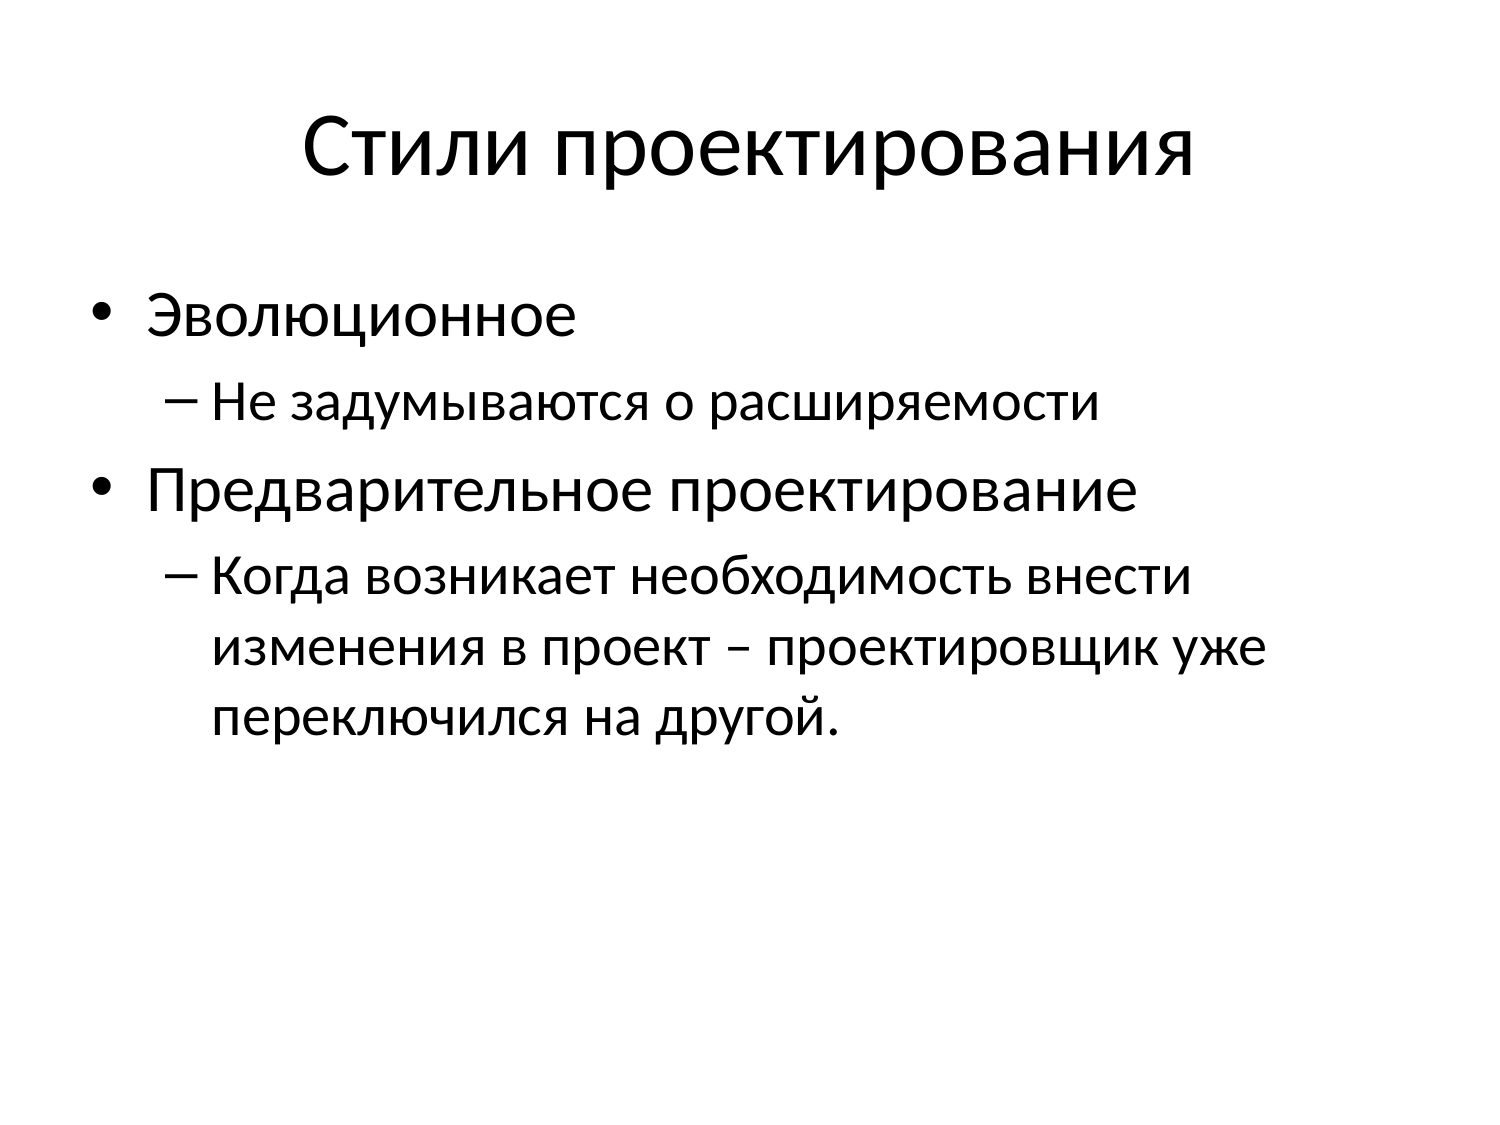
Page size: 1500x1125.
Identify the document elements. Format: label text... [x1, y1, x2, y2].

list Эволюционное Не задумываются о расширяемости Предварительное проектирование Когда возникает необходимость внести изменения в проект – проектировщик уже переключился на другой. [75, 262, 1425, 1005]
title Стили проектирования [75, 45, 1425, 233]
